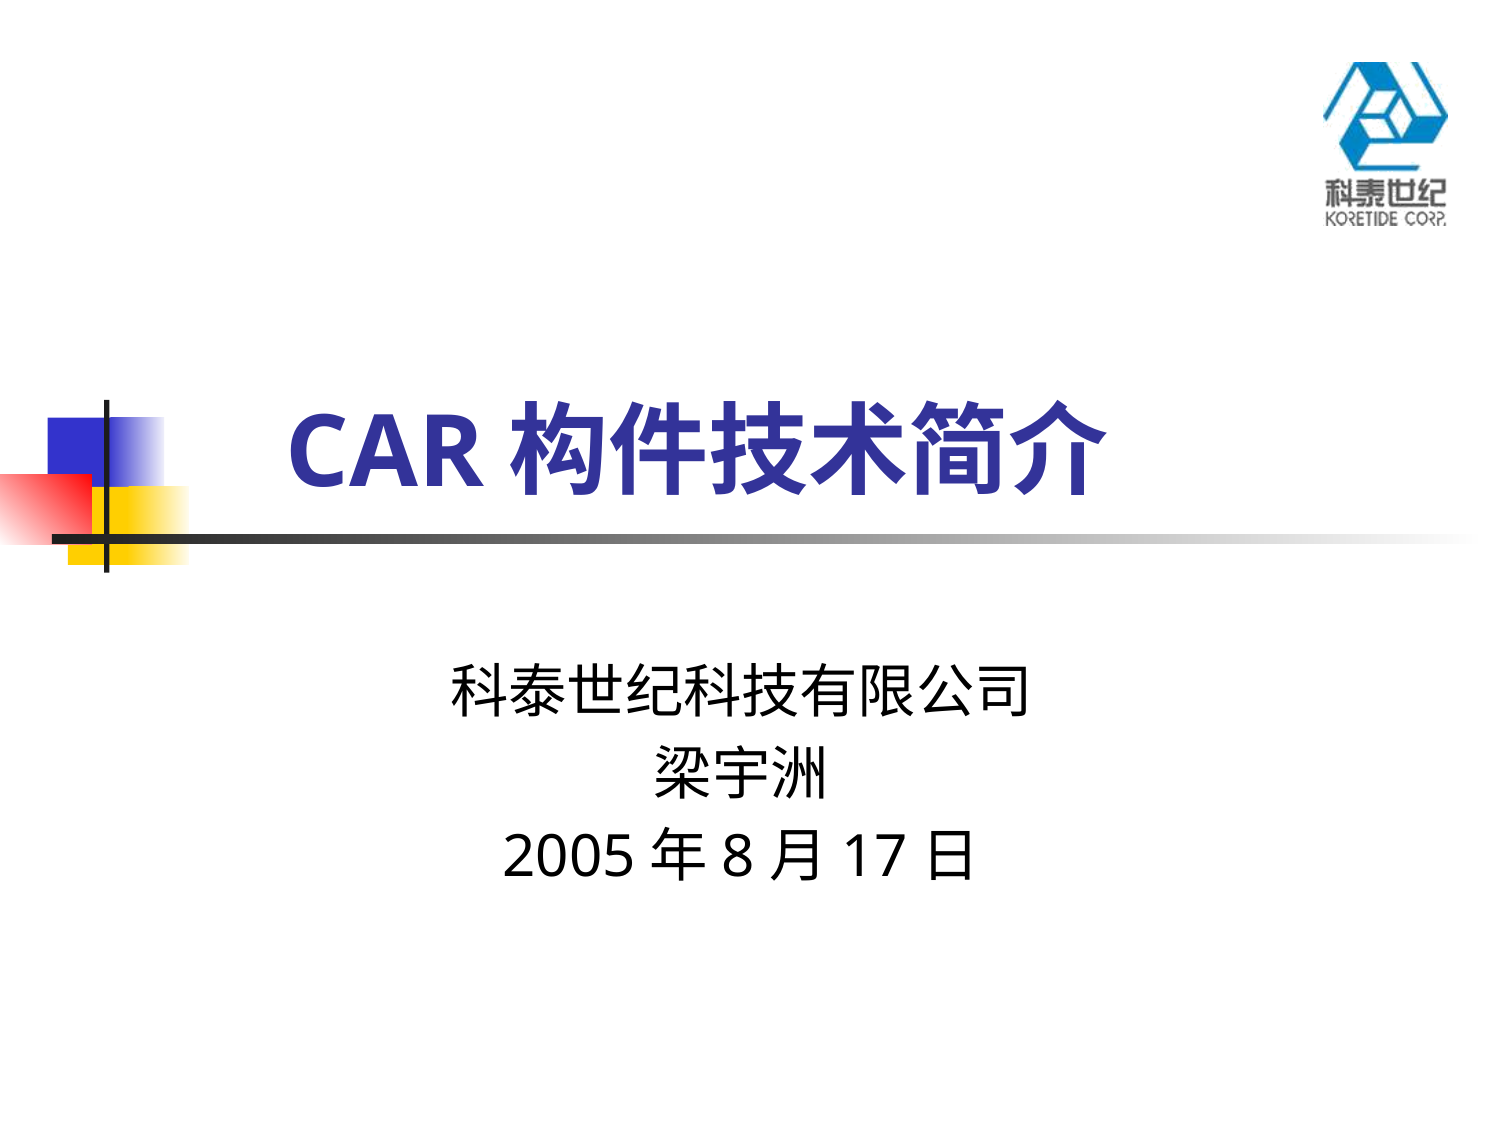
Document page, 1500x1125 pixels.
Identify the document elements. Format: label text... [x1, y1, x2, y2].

picture [1323, 62, 1448, 226]
title CAR构件技术简介 [270, 363, 1390, 514]
subtitle 科泰世纪科技有限公司 梁宇洲 2005年8月17日 [298, 647, 1185, 912]
